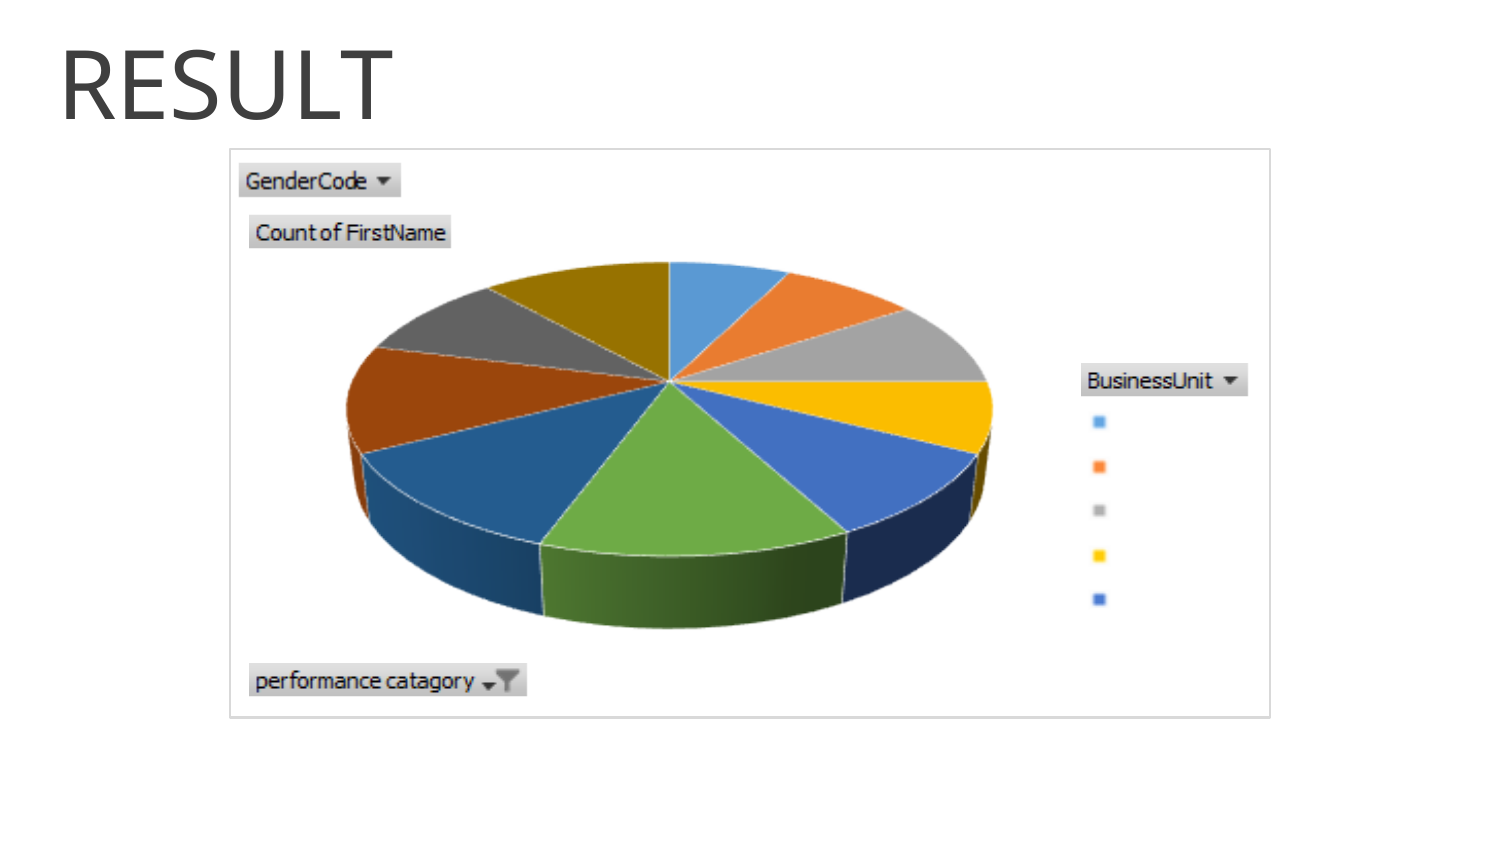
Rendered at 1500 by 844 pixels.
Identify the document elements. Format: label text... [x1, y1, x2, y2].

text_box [228, 147, 1271, 718]
text_box RESULT [42, 30, 1458, 148]
